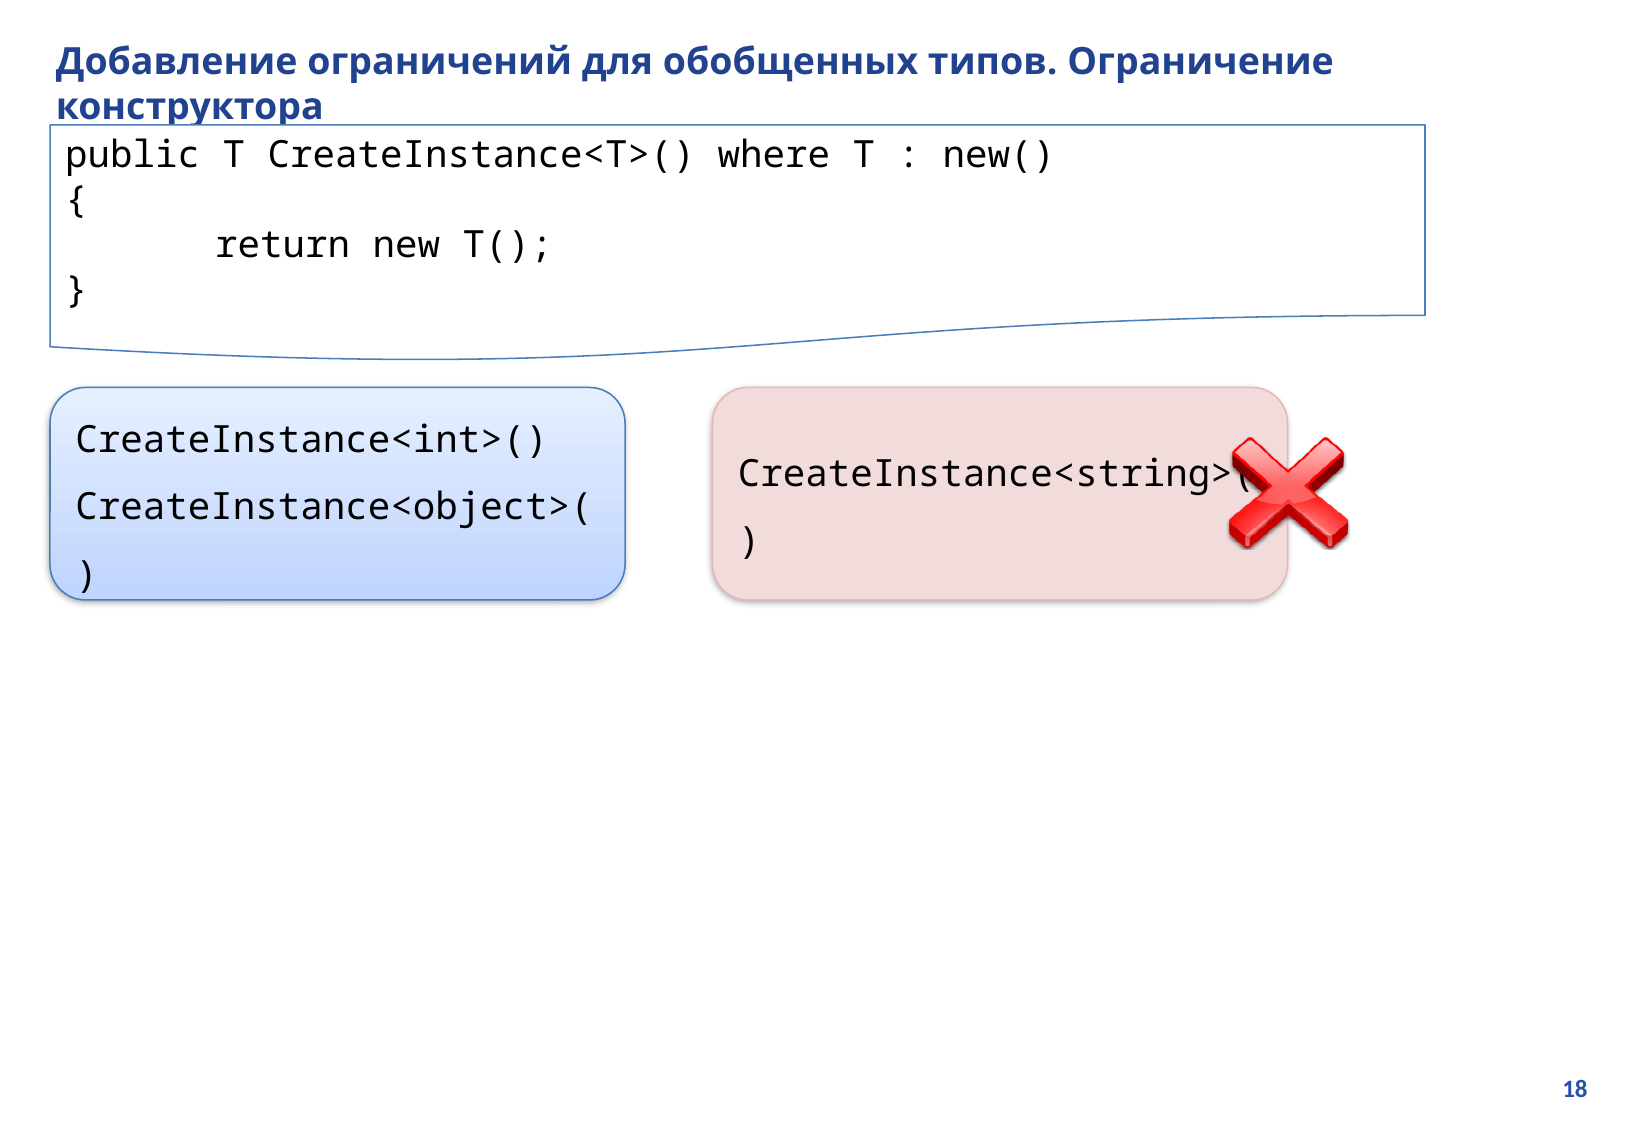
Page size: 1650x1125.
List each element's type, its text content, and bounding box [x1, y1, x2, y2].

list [1225, 437, 1351, 551]
text_box CreateInstance<string>() [711, 386, 1289, 601]
title Добавление ограничений для обобщенных типов. Ограничение конструктора [40, 29, 1616, 90]
text_box public T CreateInstance<T>() where T : new() { return new T(); } [49, 124, 1426, 361]
text_box CreateInstance<int>() CreateInstance<object>() [49, 386, 626, 601]
